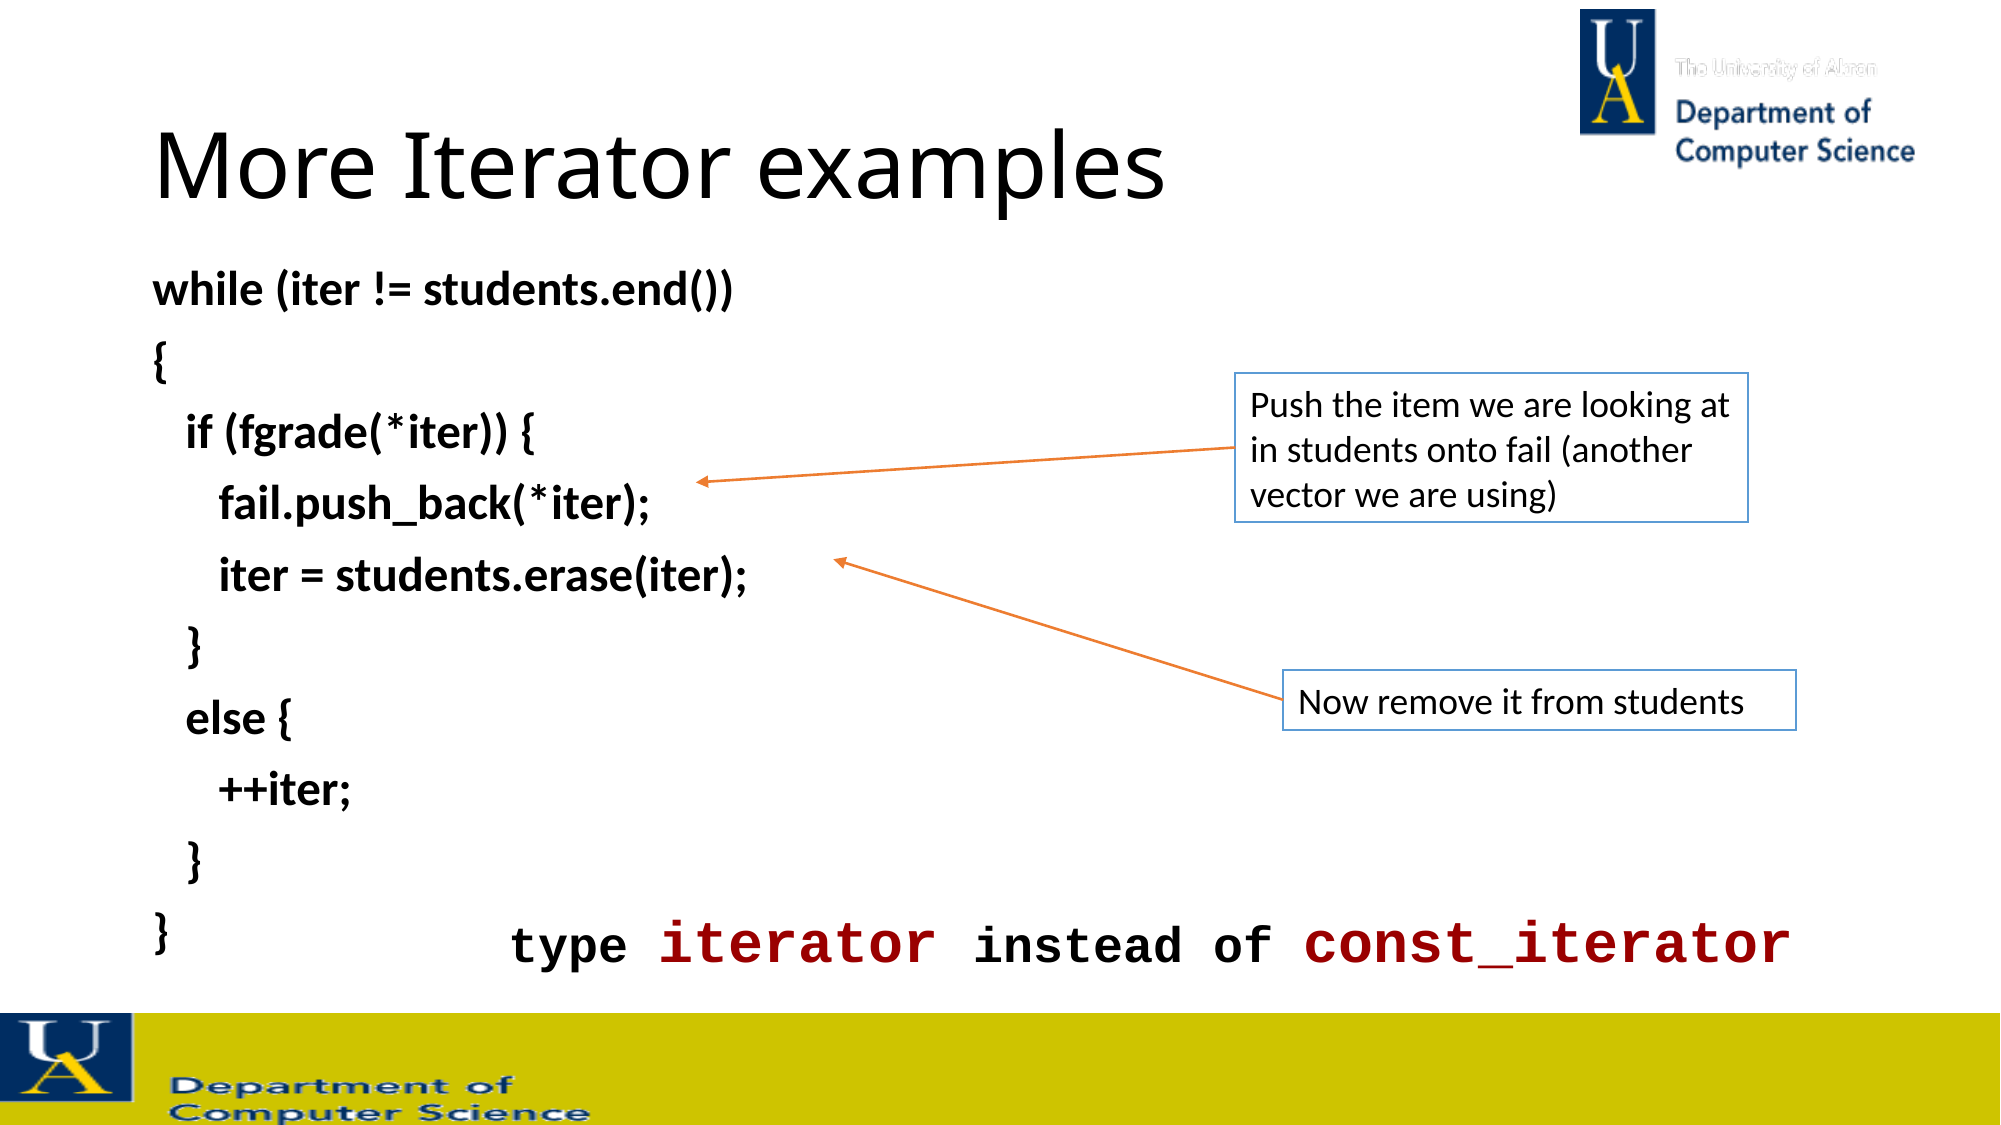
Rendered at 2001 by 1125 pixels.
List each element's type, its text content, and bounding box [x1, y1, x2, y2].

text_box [833, 559, 1284, 701]
picture [0, 1013, 2000, 1125]
picture [1580, 9, 2001, 198]
title More Iterator examples [137, 59, 1863, 253]
text_box type iterator instead of const_iterator [493, 896, 1809, 982]
list while (iter != students.end()) { if (fgrade(*iter)) { fail.push_back(*iter); iter = students.erase(iter); } else { ++iter; } } [137, 253, 1863, 968]
text_box Now remove it from students [1282, 669, 1797, 731]
text_box Push the item we are looking at in students onto fail (another vector we are using) [1234, 372, 1749, 523]
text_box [695, 448, 1236, 483]
